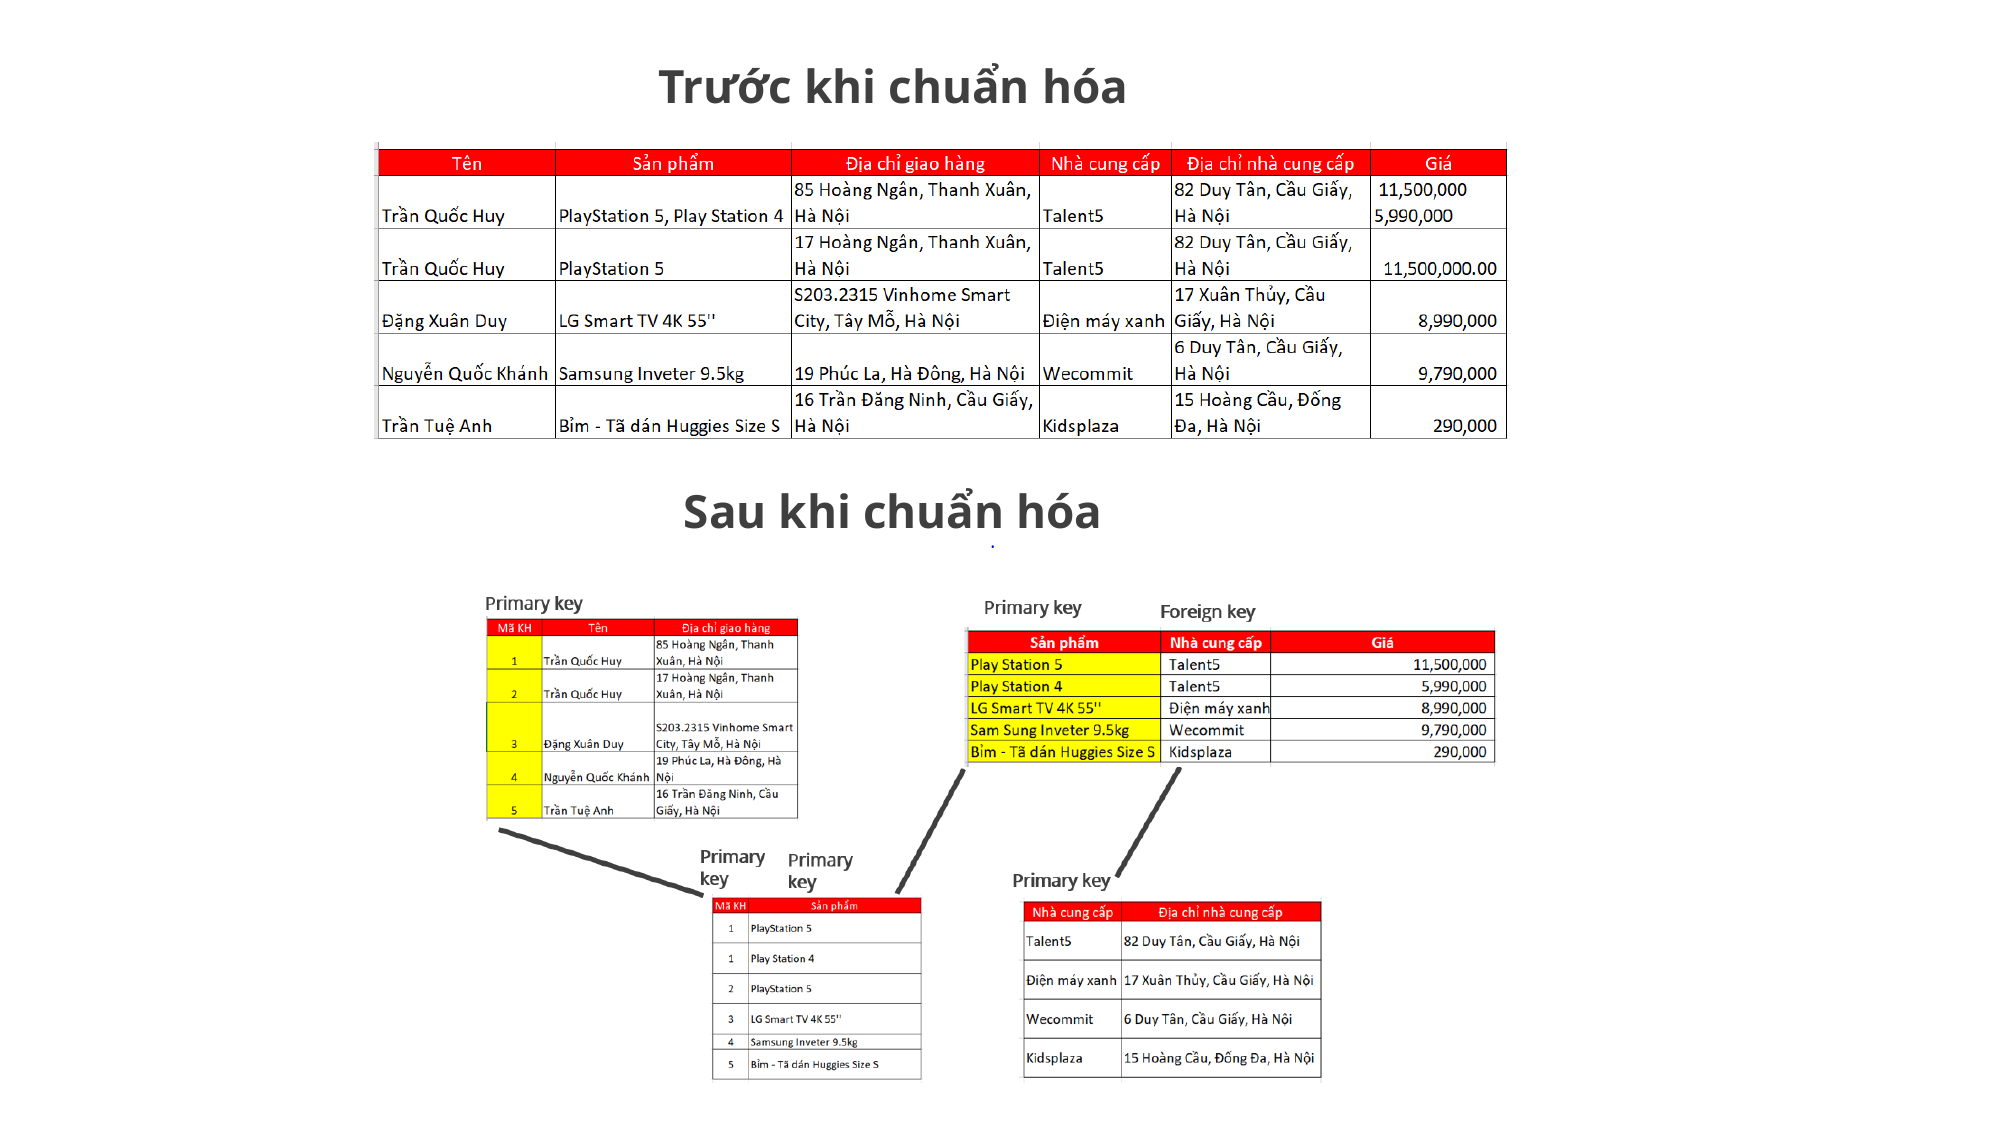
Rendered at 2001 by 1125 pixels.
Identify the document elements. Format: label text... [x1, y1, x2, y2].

text_box Trước khi chuẩn hóa [374, 50, 1413, 121]
picture [472, 545, 1528, 1084]
picture [374, 142, 1509, 439]
text_box Sau khi chuẩn hóa [374, 474, 1413, 545]
